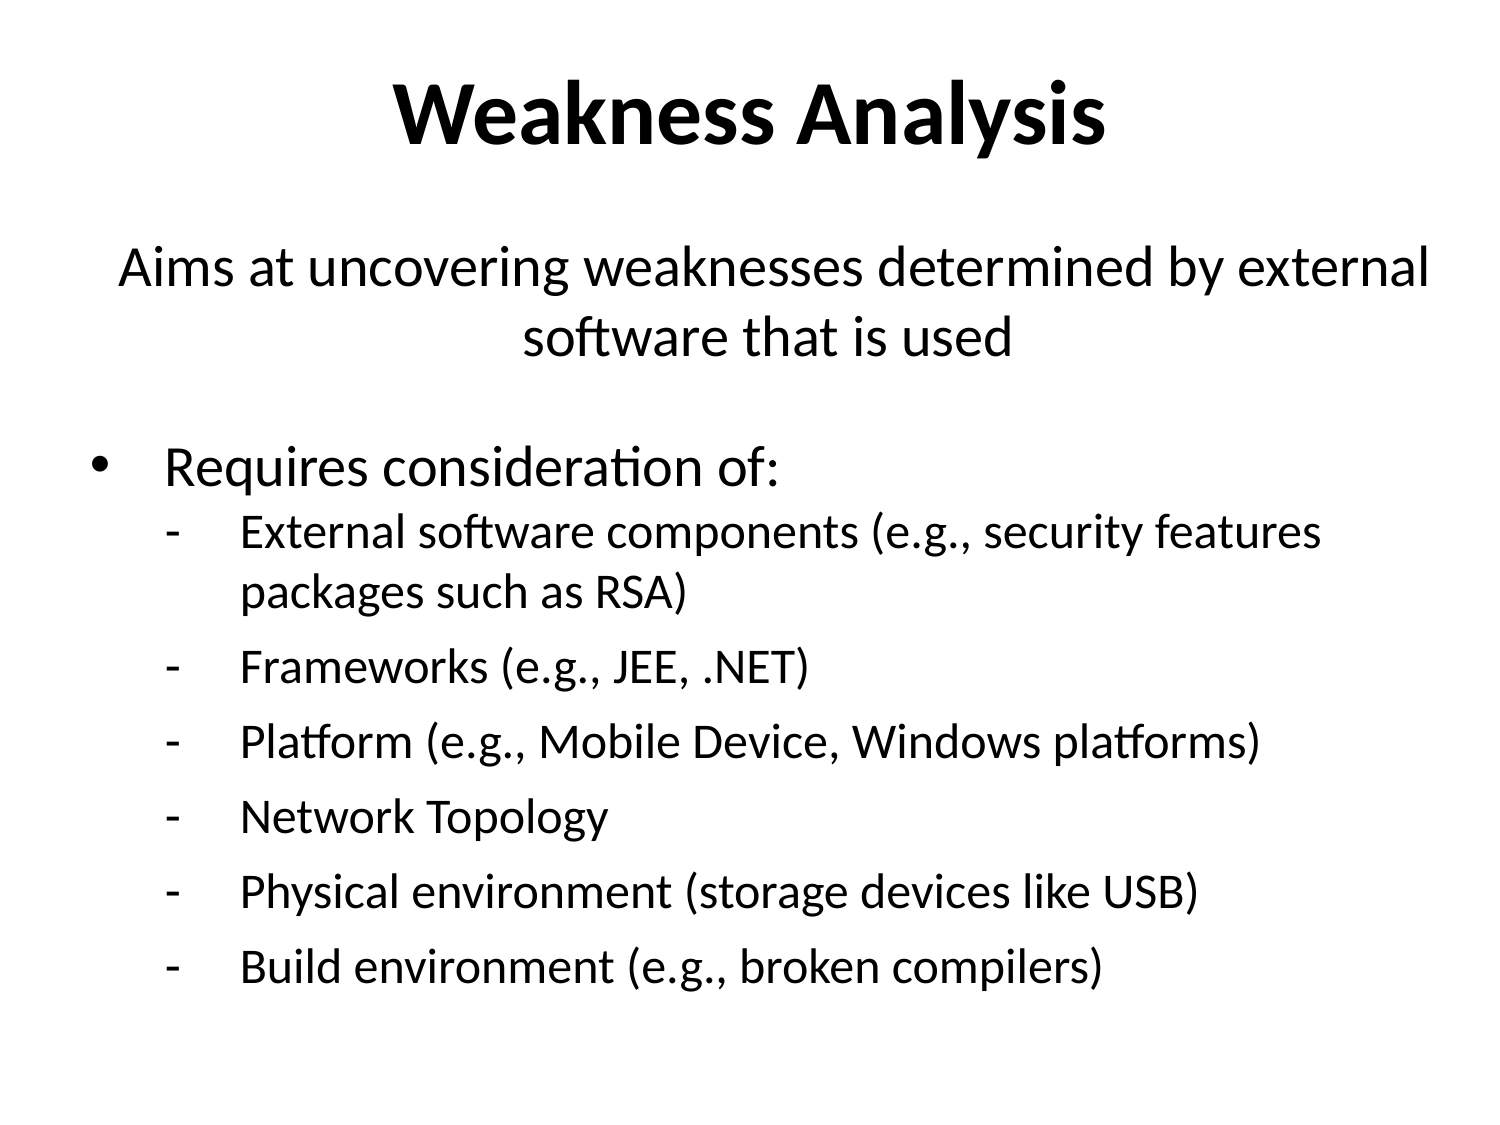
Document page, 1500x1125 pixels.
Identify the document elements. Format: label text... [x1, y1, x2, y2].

text_box Weakness Analysis [74, 14, 1425, 202]
text_box Aims at uncovering weaknesses determined by external software that is used Requires consideration of: External software components (e.g., security features packages such as RSA) Frameworks (e.g., JEE, .NET) Platform (e.g., Mobile Device, Windows platforms) Network Topology Physical environment (storage devices like USB) Build environment (e.g., broken compilers) [75, 220, 1476, 1121]
